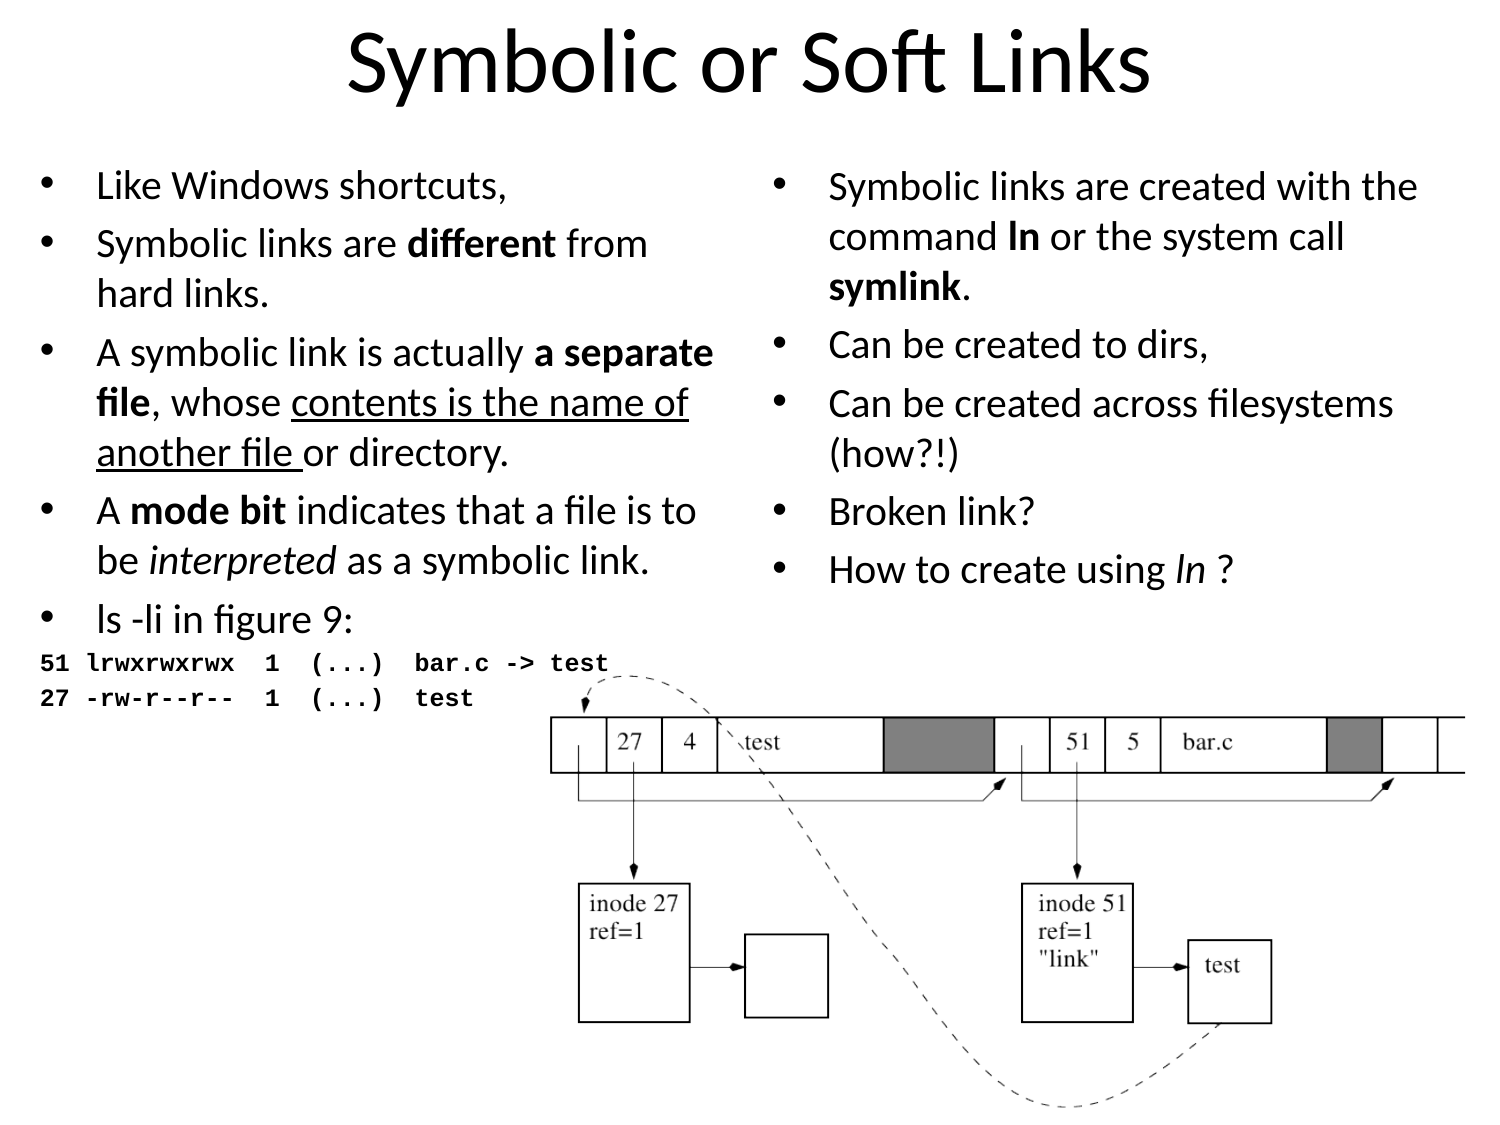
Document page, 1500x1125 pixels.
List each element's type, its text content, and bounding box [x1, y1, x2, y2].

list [512, 662, 1500, 1125]
text_box Symbolic links are created with the command ln or the system call symlink. Can be created to dirs, Can be created across filesystems (how?!) Broken link? How to create using ln ? [757, 150, 1470, 660]
title Symbolic or Soft Links [75, 0, 1425, 150]
list Like Windows shortcuts, Symbolic links are different from hard links. A symbolic link is actually a separate file, whose contents is the name of another file or directory. A mode bit indicates that a file is to be interpreted as a symbolic link. ls -li in figure 9: 51 lrwxrwxrwx 1 (...) bar.c -> test 27 -rw-r--r-- 1 (...) test [24, 149, 738, 1125]
